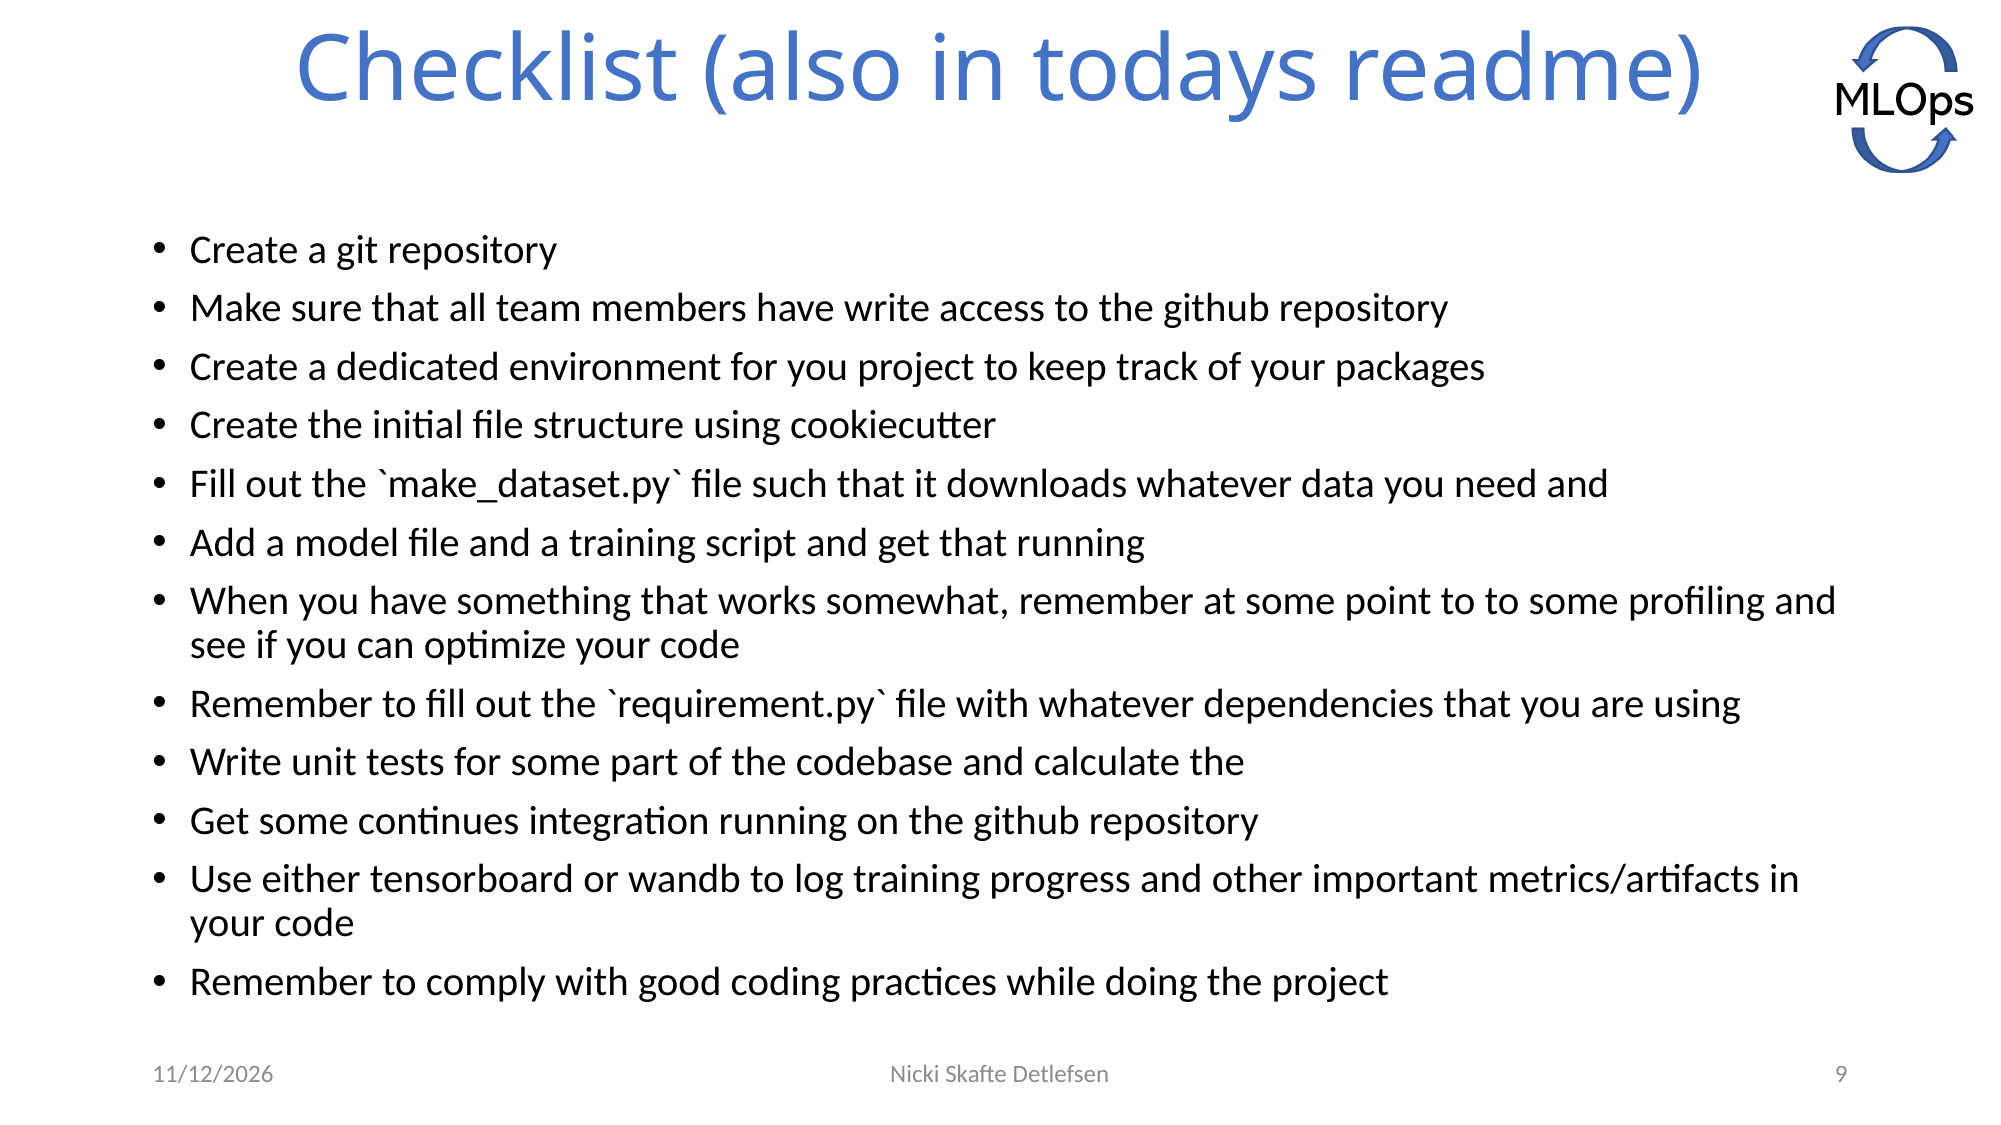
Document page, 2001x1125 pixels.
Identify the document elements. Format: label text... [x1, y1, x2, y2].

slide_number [137, 1042, 588, 1103]
footer Nicki Skafte Detlefsen [662, 1042, 1338, 1103]
slide_number 9 [1412, 1042, 1863, 1103]
list Create a git repository Make sure that all team members have write access to the github repository Create a dedicated environment for you project to keep track of your packages Create the initial file structure using cookiecutter Fill out the `make_dataset.py` file such that it downloads whatever data you need and Add a model file and a training script and get that running When you have something that works somewhat, remember at some point to to some profiling and see if you can optimize your code Remember to fill out the `requirement.py` file with whatever dependencies that you are using Write unit tests for some part of the codebase and calculate the Get some continues integration running on the github repository Use either tensorboard or wandb to log training progress and other important metrics/artifacts in your code Remember to comply with good coding practices while doing the project [137, 220, 1863, 1014]
title Checklist (also in todays readme) [137, 0, 1863, 180]
picture [1863, 22, 1978, 180]
